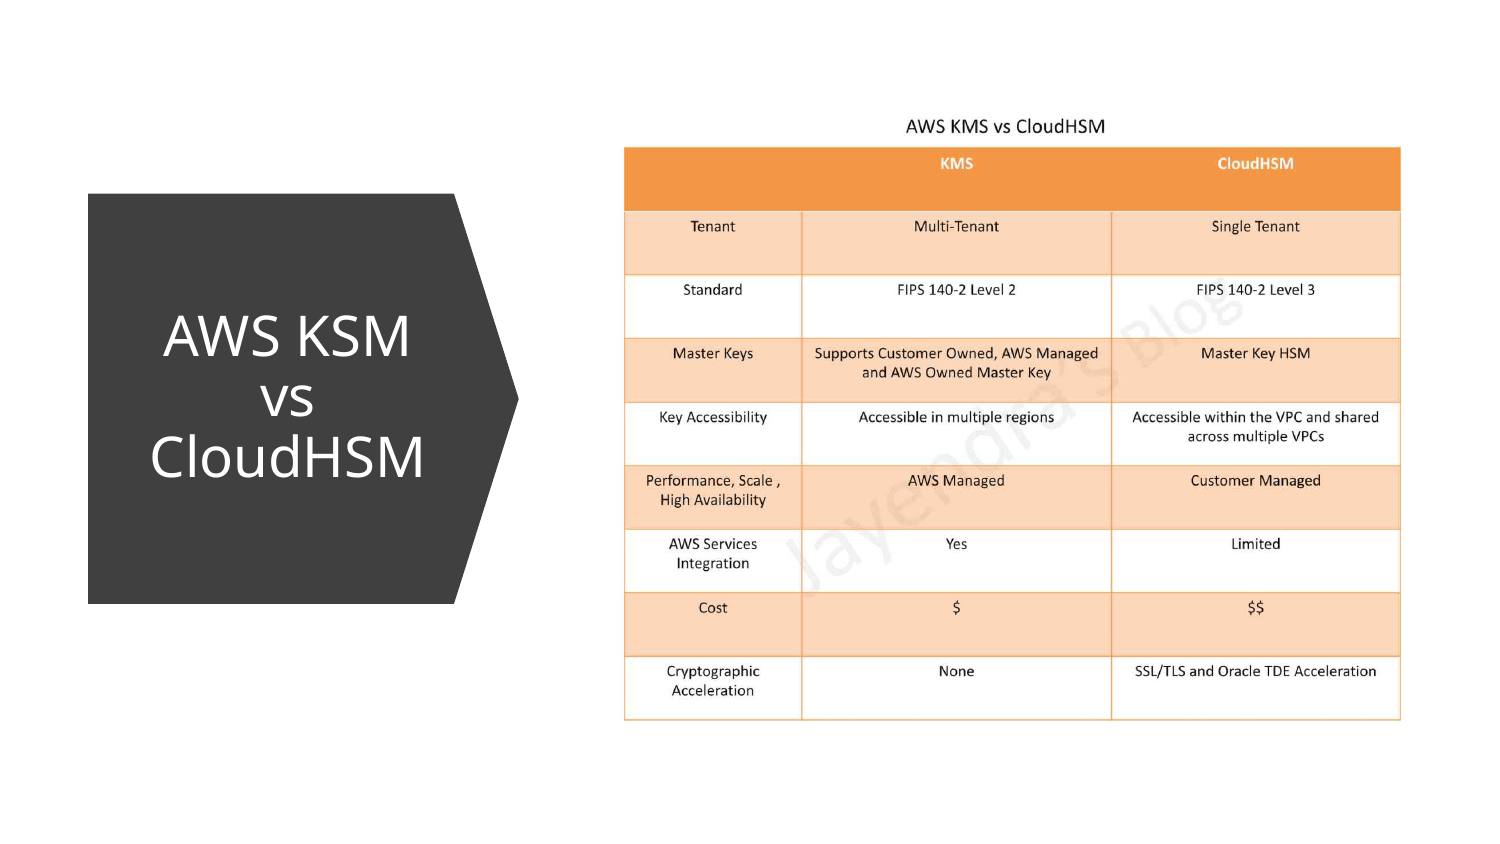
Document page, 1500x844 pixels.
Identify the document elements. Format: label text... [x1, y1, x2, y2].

title AWS KSM vs CloudHSM [126, 242, 450, 556]
text_box [87, 192, 520, 605]
picture [587, 108, 1422, 735]
